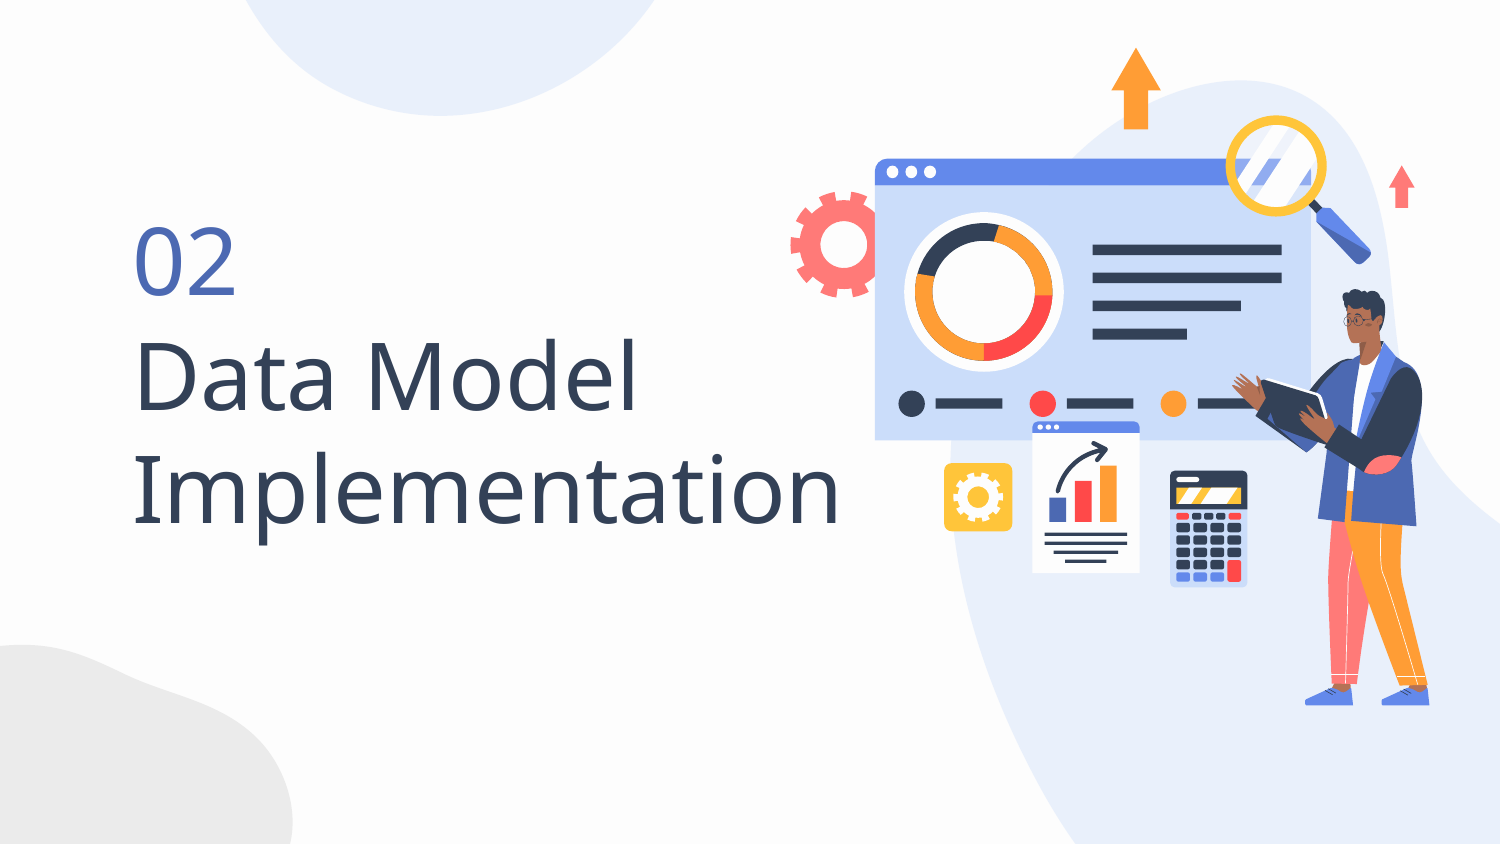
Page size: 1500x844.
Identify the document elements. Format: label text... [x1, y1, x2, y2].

title 02 [116, 214, 281, 330]
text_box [789, 47, 1430, 706]
title Data Model Implementation [116, 271, 784, 588]
